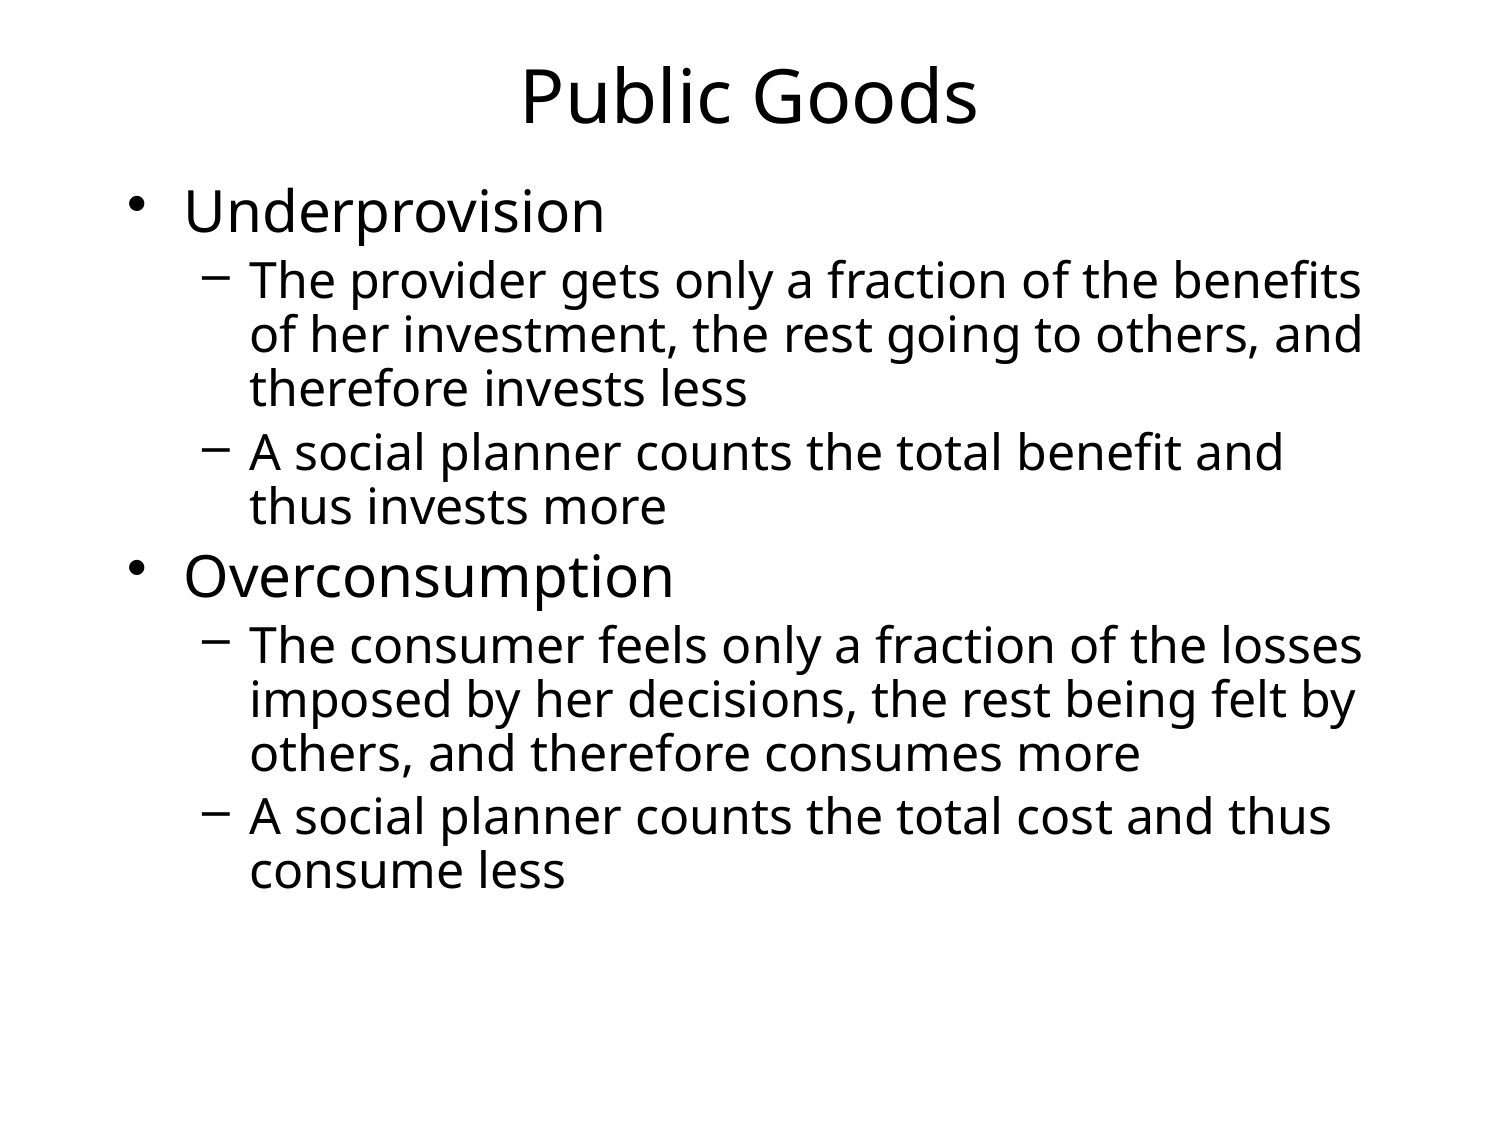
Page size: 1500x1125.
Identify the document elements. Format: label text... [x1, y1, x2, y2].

list Underprovision The provider gets only a fraction of the benefits of her investment, the rest going to others, and therefore invests less A social planner counts the total benefit and thus invests more Overconsumption The consumer feels only a fraction of the losses imposed by her decisions, the rest being felt by others, and therefore consumes more A social planner counts the total cost and thus consume less [112, 174, 1388, 851]
title Public Goods [112, 0, 1388, 174]
